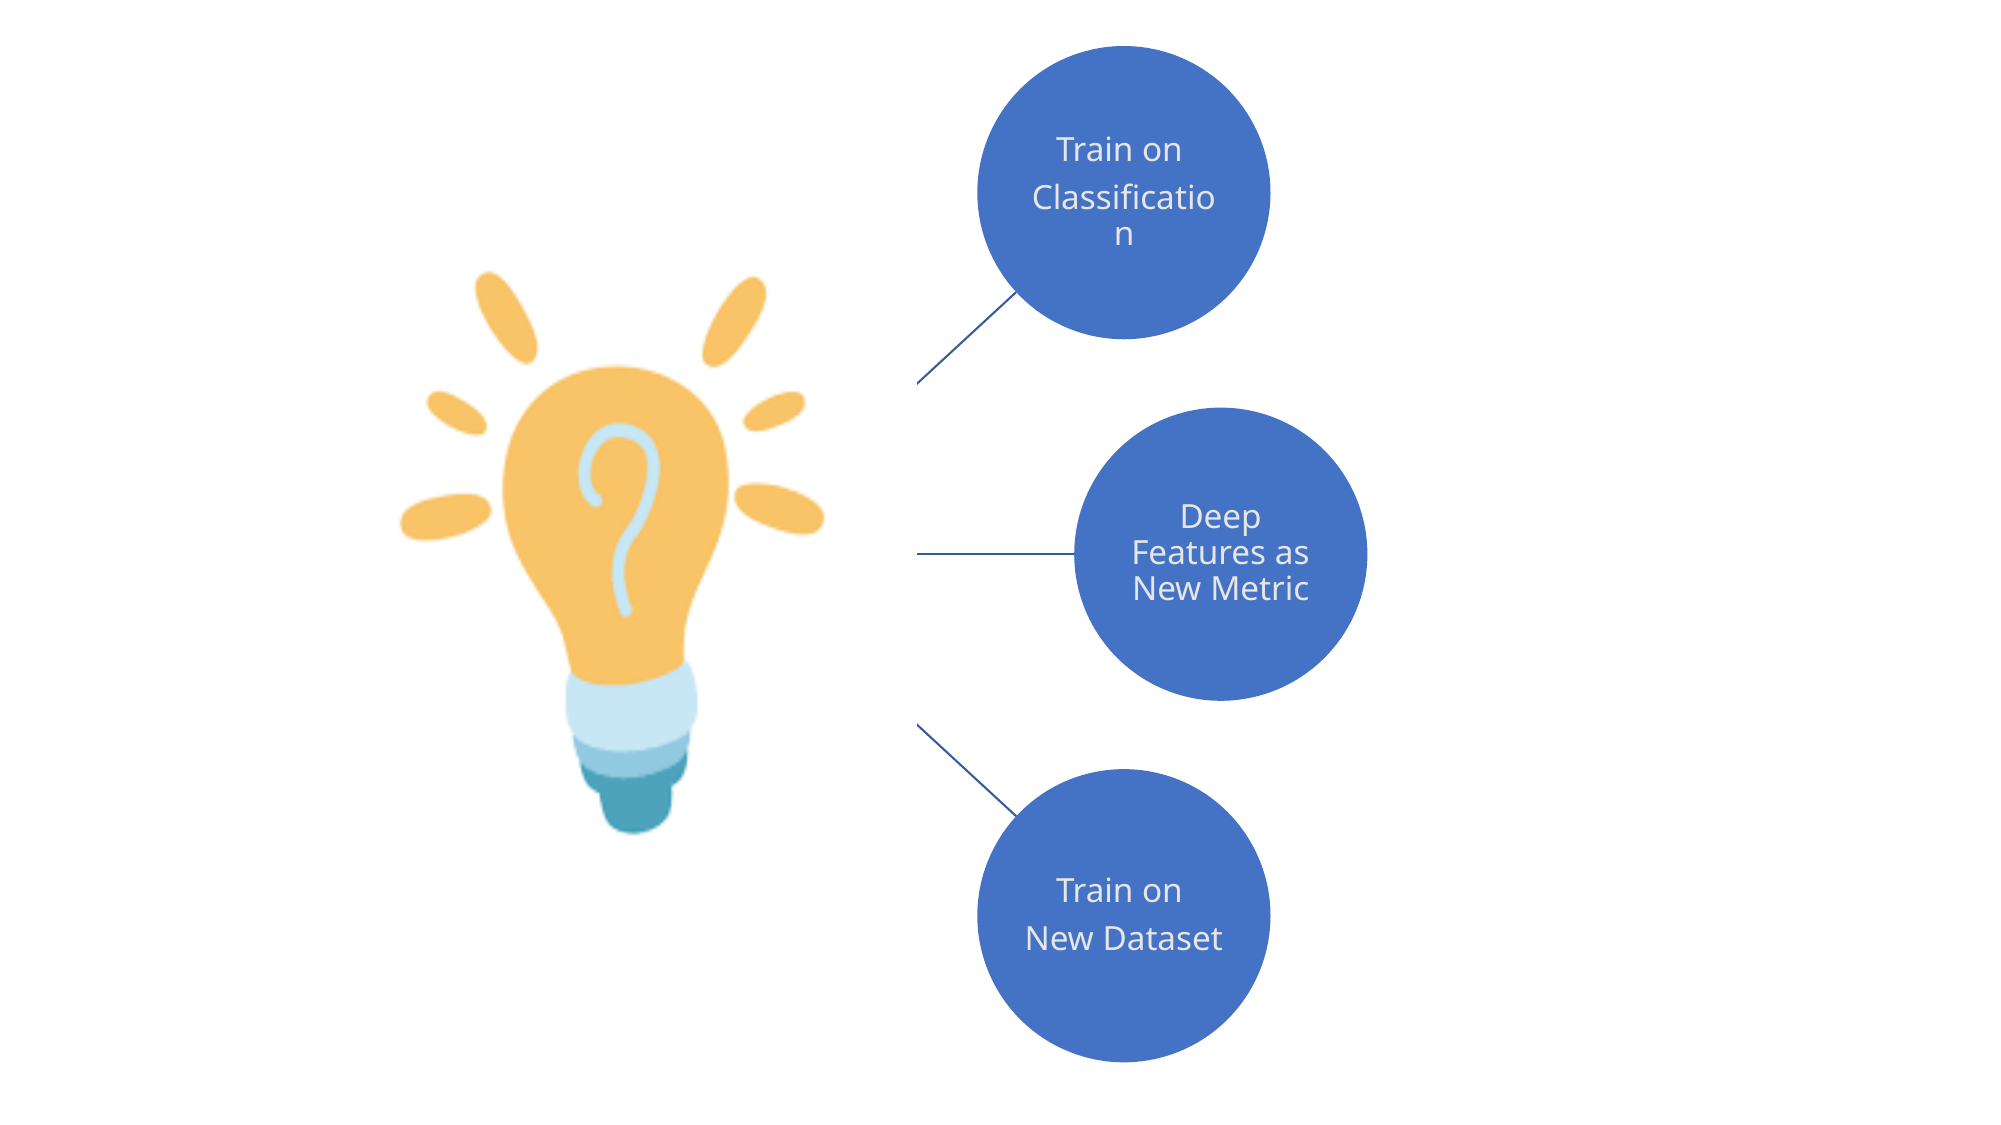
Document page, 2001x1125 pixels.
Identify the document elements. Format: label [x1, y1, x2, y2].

list [134, 45, 2000, 1063]
picture [324, 215, 917, 894]
